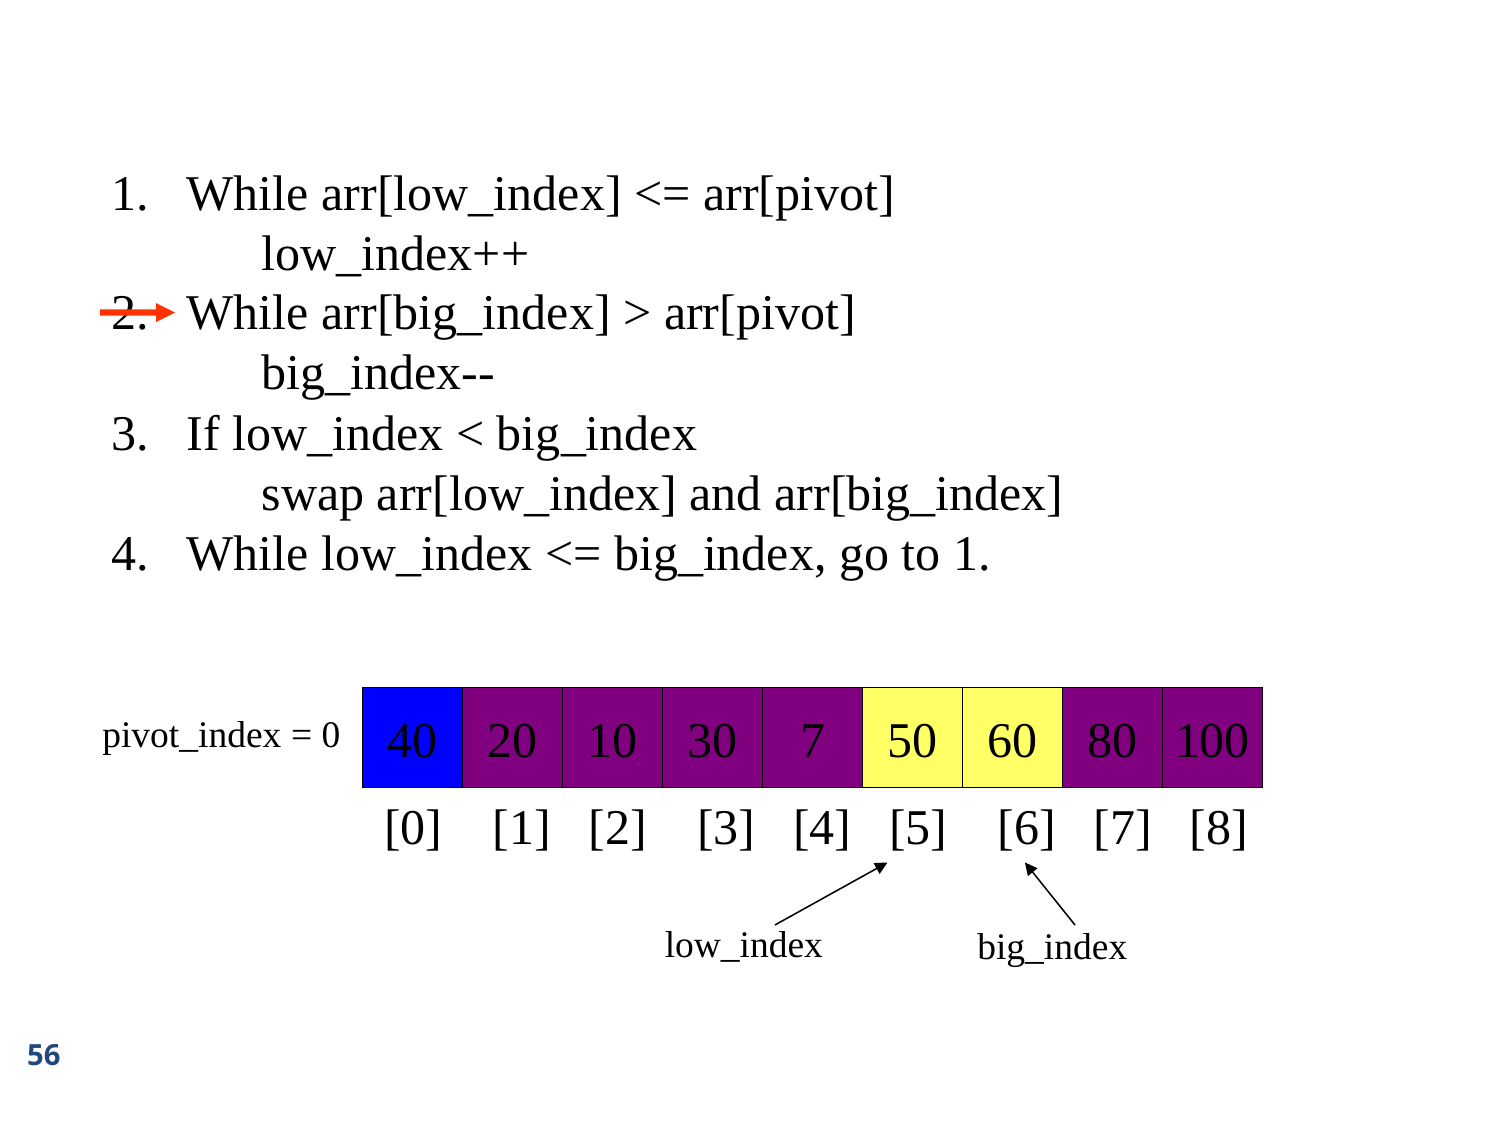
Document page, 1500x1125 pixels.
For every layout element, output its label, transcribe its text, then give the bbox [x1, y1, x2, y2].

text_box 100 [1162, 687, 1263, 787]
text_box 50 [862, 687, 962, 787]
text_box [1024, 862, 1076, 926]
text_box While arr[low_index] <= arr[pivot] low_index++ While arr[big_index] > arr[pivot] big_index-- If low_index < big_index swap arr[low_index] and arr[big_index] While low_index <= big_index, go to 1. [96, 152, 1229, 768]
text_box 40 [362, 687, 462, 788]
text_box [99, 306, 175, 319]
text_box low_index [650, 912, 1065, 973]
text_box 20 [462, 687, 562, 787]
text_box 60 [962, 687, 1062, 787]
text_box 80 [1062, 687, 1162, 787]
text_box [0] [1] [2] [3] [4] [5] [6] [7] [8] [369, 787, 1263, 863]
text_box big_index [962, 914, 1313, 975]
text_box 30 [662, 687, 762, 787]
text_box 7 [762, 687, 862, 787]
text_box 10 [562, 687, 662, 787]
slide_number 56 [0, 1025, 88, 1088]
text_box pivot_index = 0 [87, 702, 356, 762]
text_box [774, 862, 888, 926]
